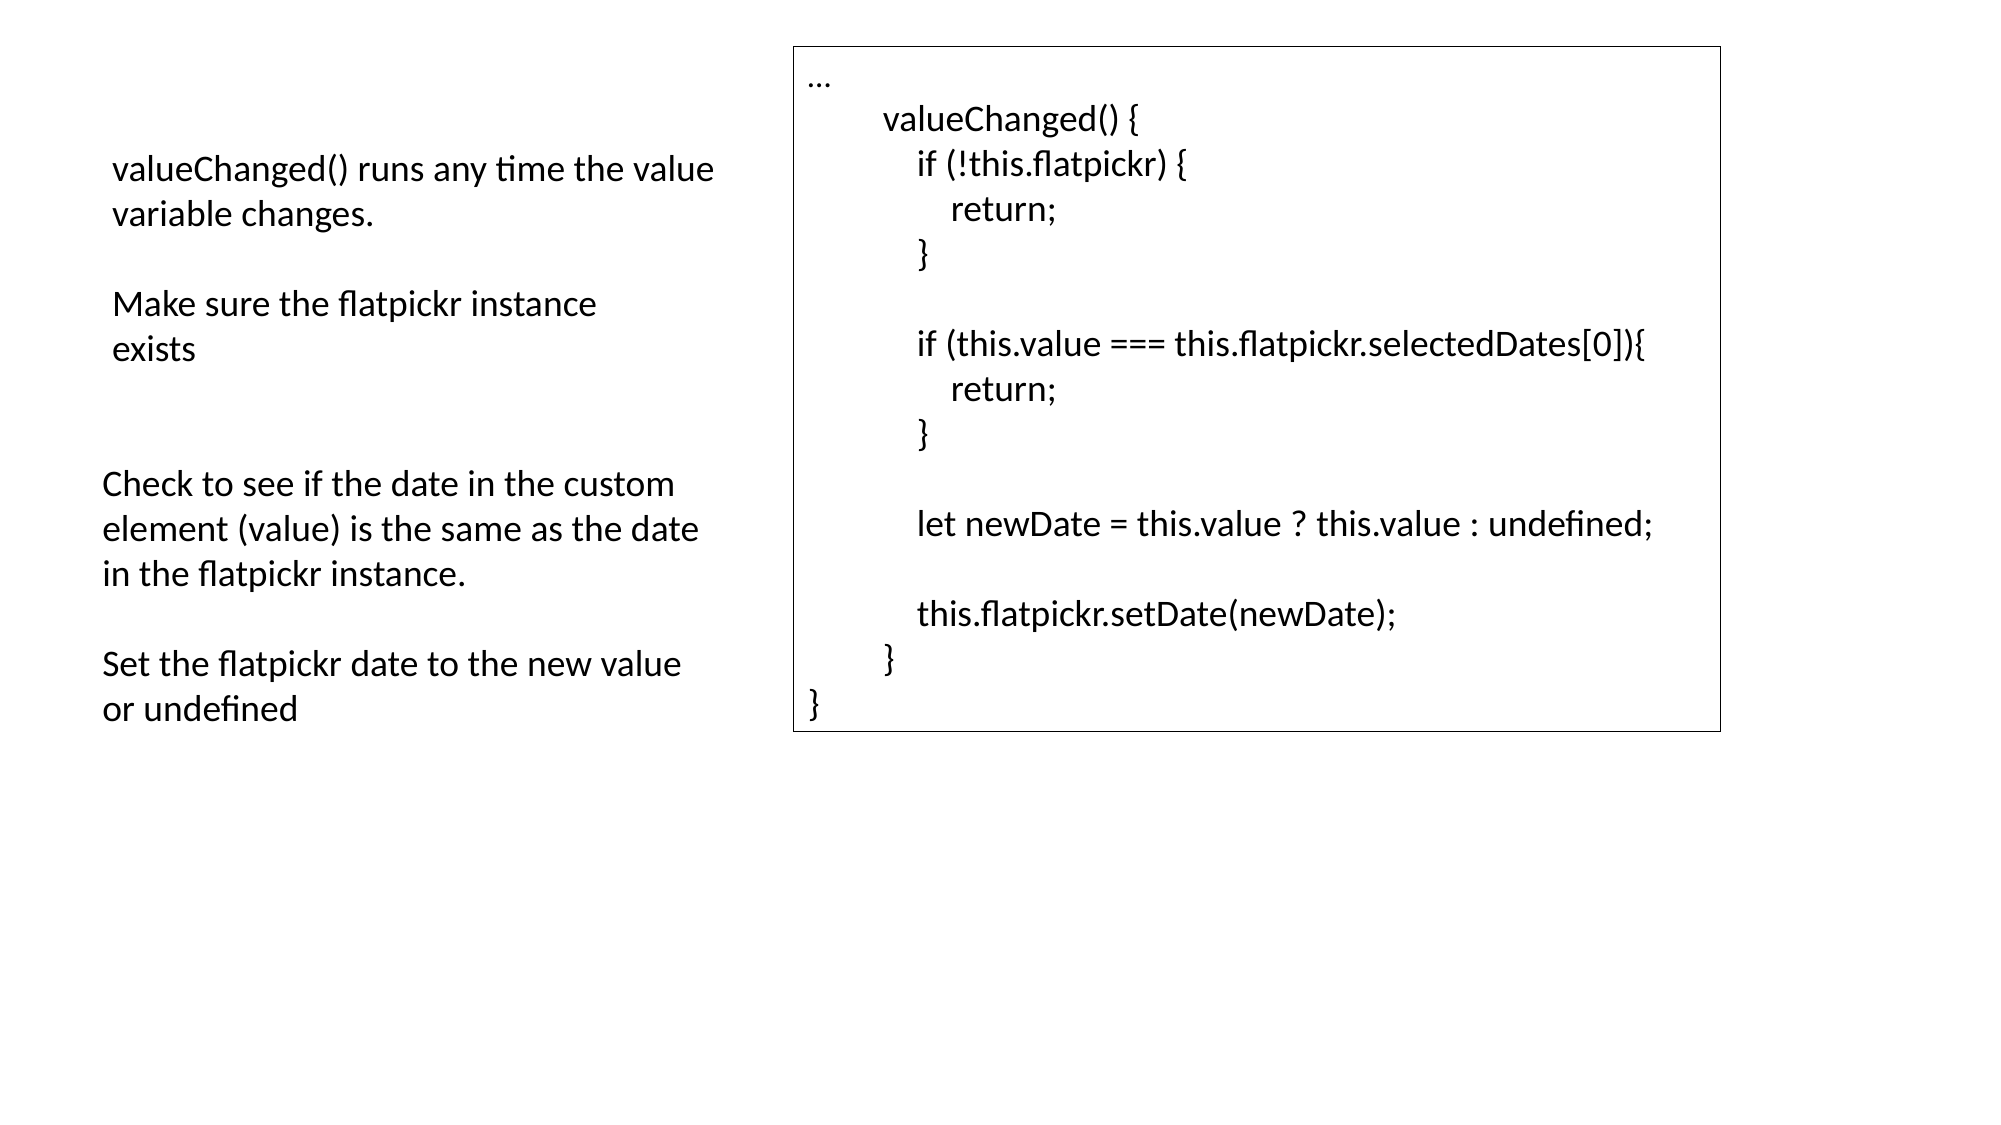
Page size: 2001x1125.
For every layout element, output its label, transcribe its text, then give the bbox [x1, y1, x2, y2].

text_box Check to see if the date in the custom element (value) is the same as the date in the flatpickr instance. Set the flatpickr date to the new value or undefined [87, 452, 724, 737]
text_box … valueChanged() { if (!this.flatpickr) { return; } if (this.value === this.flatpickr.selectedDates[0]){ return; } let newDate = this.value ? this.value : undefined; this.flatpickr.setDate(newDate); } } [793, 46, 1721, 732]
text_box valueChanged() runs any time the value variable changes. Make sure the flatpickr instance exists [97, 136, 731, 376]
